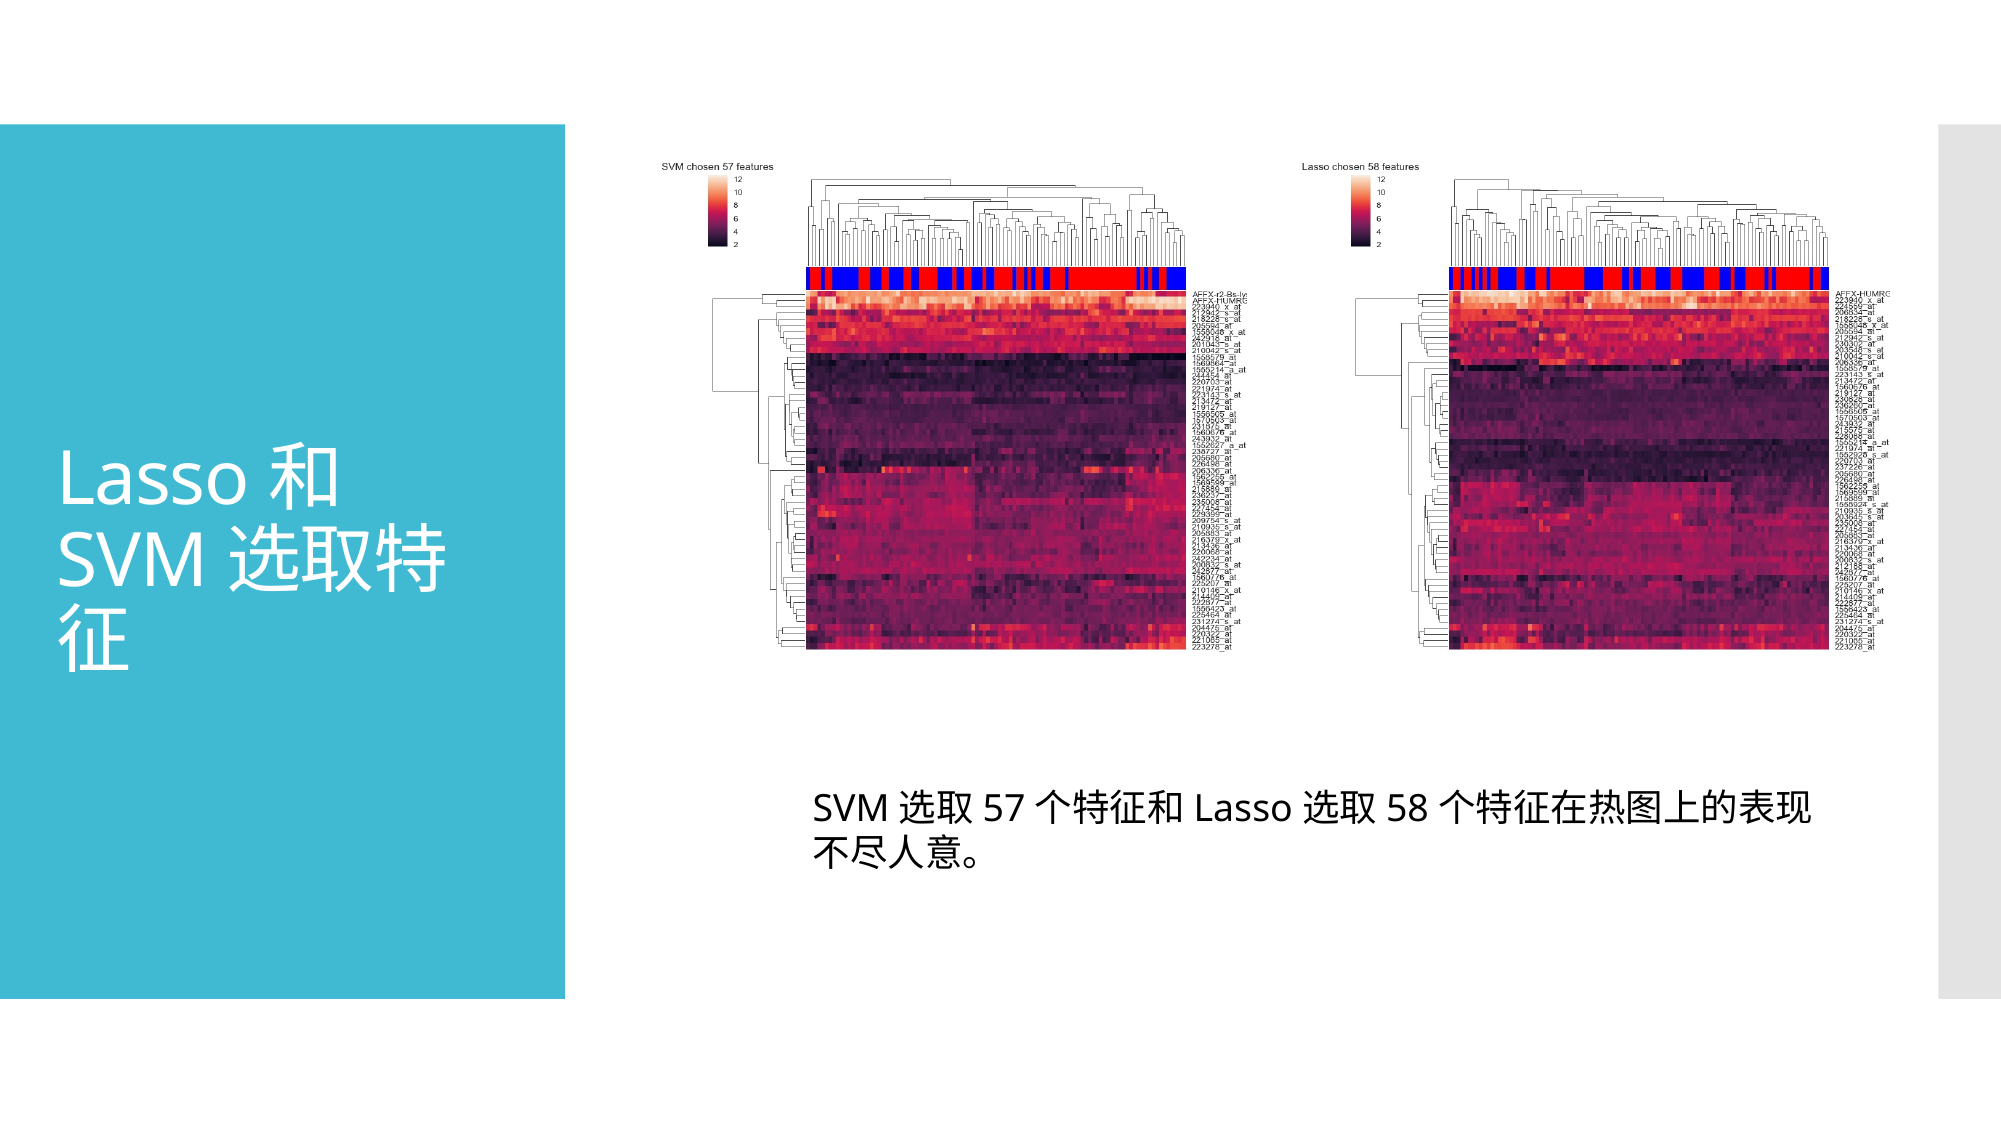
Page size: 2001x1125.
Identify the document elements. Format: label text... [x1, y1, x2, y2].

picture [1274, 100, 1891, 717]
title Lasso和SVM选取特征 [41, 184, 525, 940]
text_box SVM选取57个特征和Lasso选取58个特征在热图上的表现不尽人意。 [797, 776, 1842, 881]
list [631, 100, 1248, 717]
